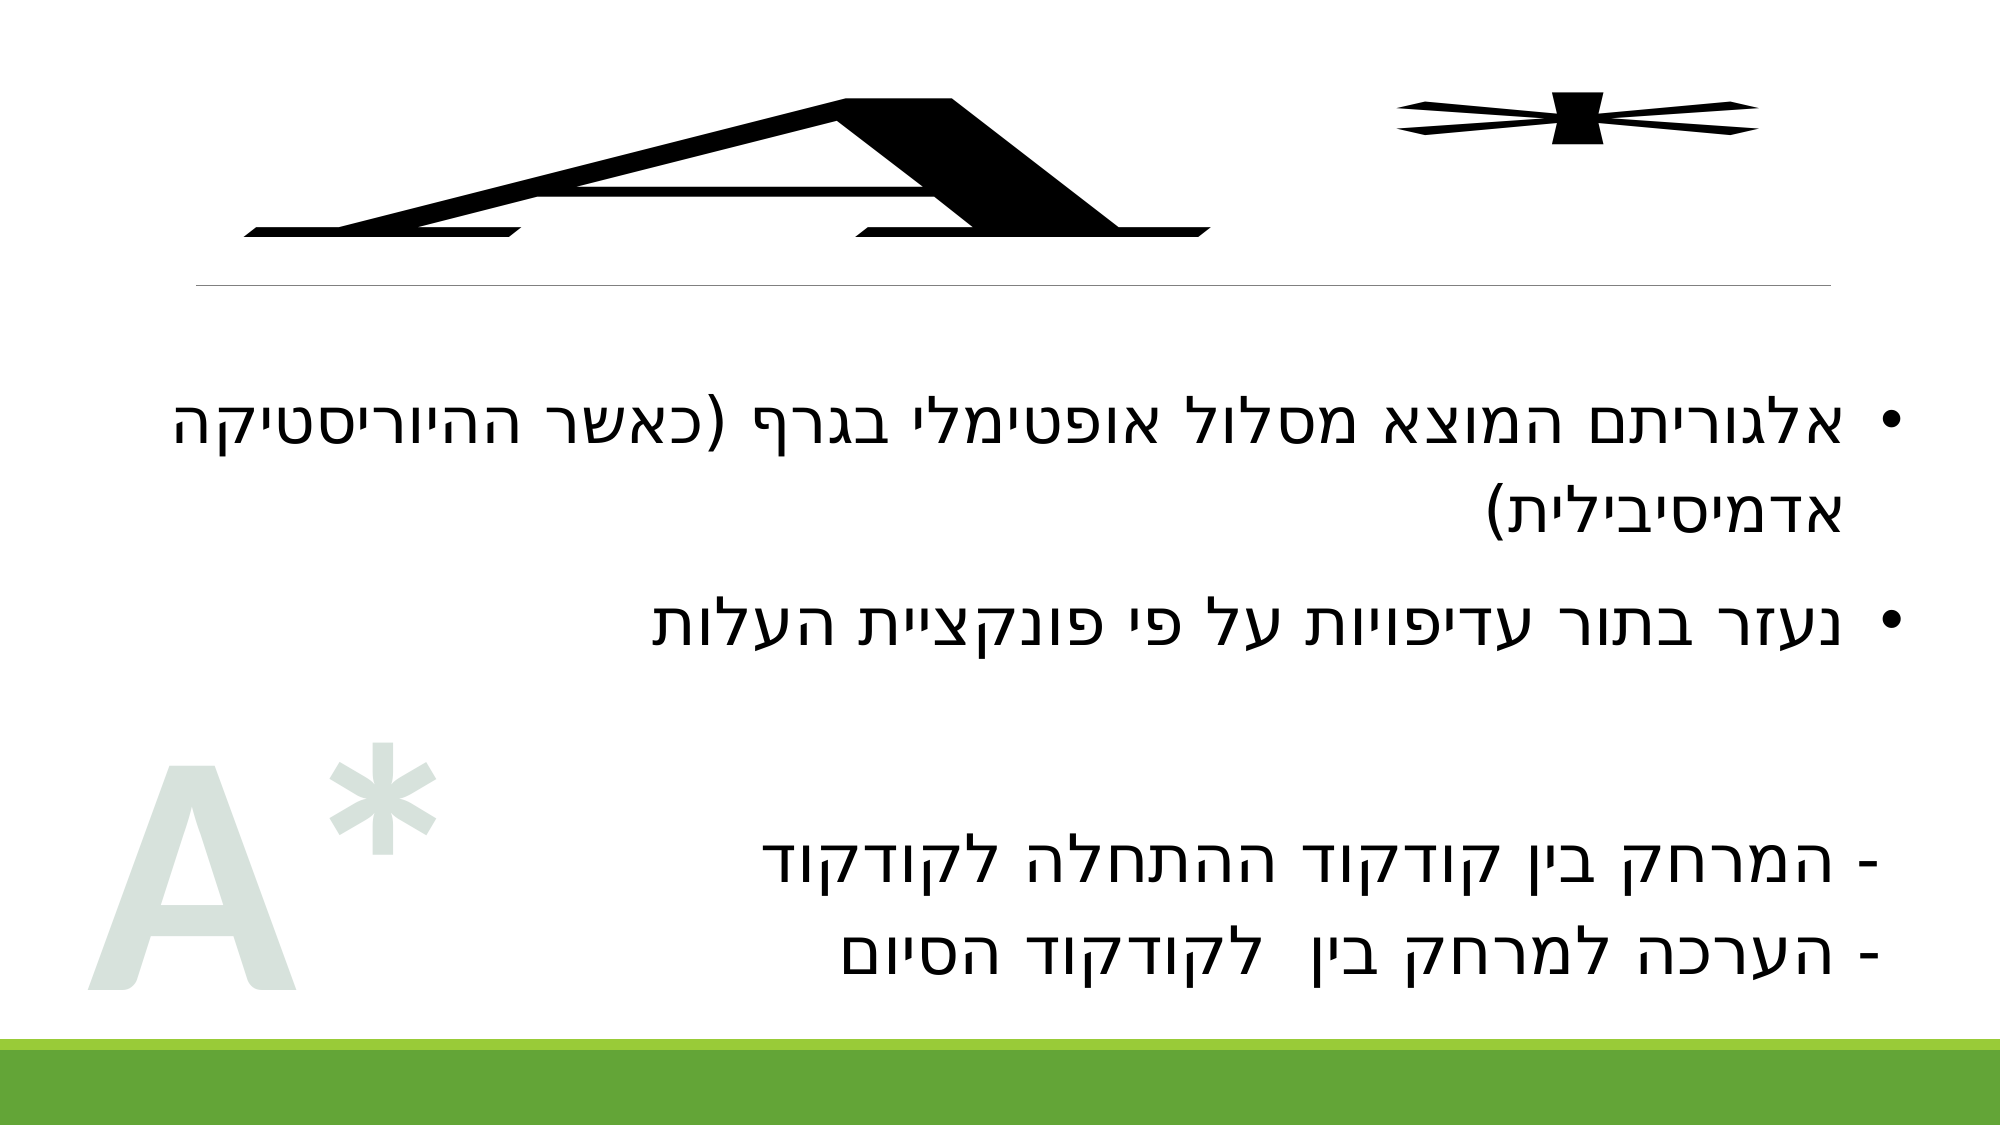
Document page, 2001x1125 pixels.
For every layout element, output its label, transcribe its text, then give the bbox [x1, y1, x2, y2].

text_box [38, 321, 1877, 431]
text_box A* [72, 637, 485, 1068]
